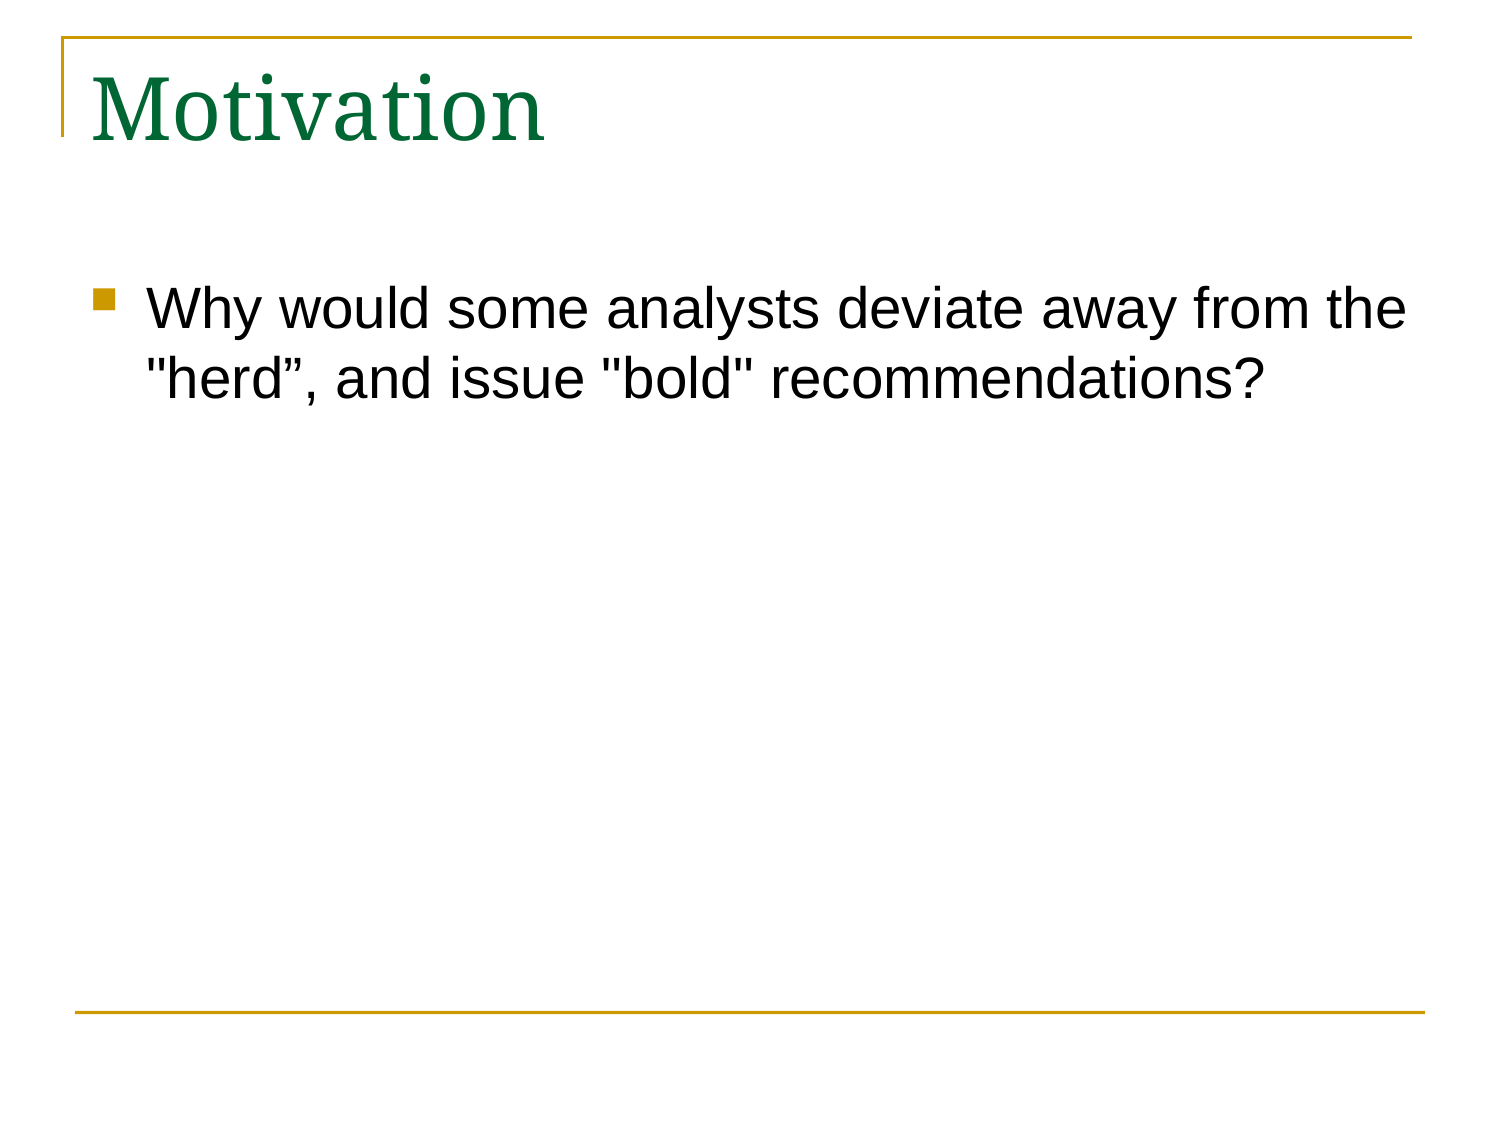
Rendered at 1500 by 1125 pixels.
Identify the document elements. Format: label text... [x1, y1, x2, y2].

title Motivation [75, 45, 1425, 233]
list Why would some analysts deviate away from the "herd”, and issue "bold" recommendations? [75, 262, 1425, 1006]
